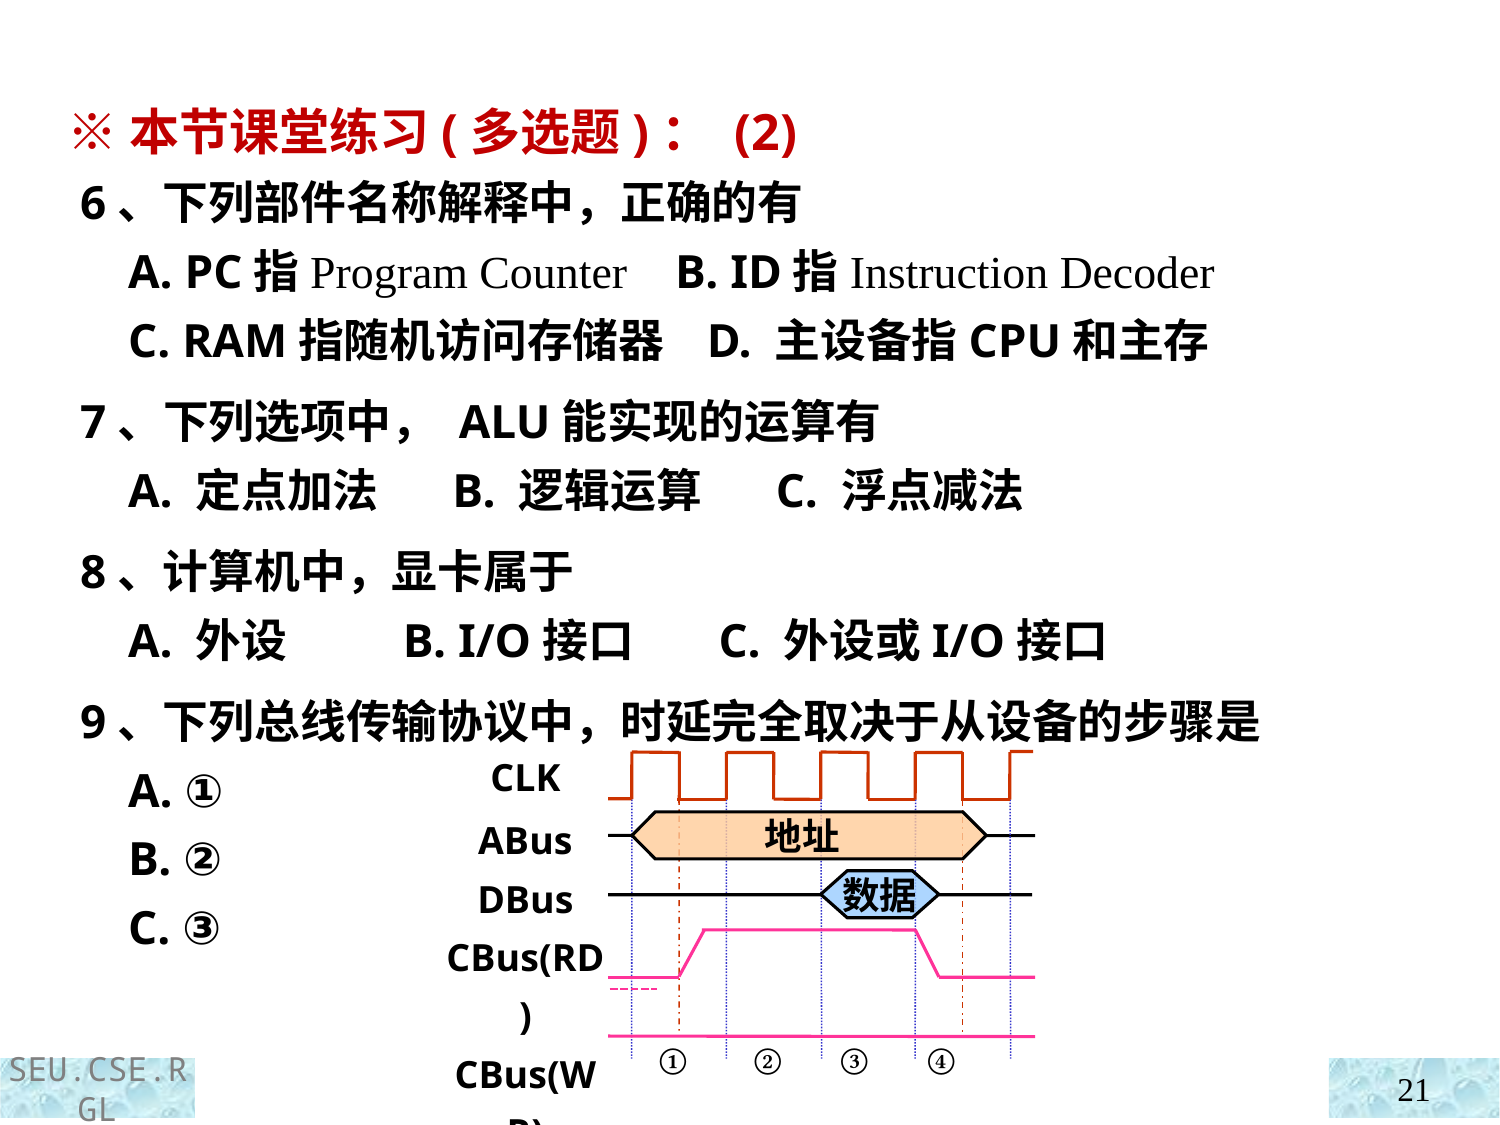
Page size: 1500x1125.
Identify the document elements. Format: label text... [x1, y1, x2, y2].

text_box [442, 751, 1036, 1083]
slide_number 21 [1328, 1058, 1500, 1118]
text_box ※本节课堂练习(多选题)： (2) 6、下列部件名称解释中，正确的有 A. PC指Program Counter B. ID指Instruction Decoder C. RAM指随机访问存储器 D. 主设备指CPU和主存 7、下列选项中， ALU能实现的运算有 A. 定点加法 B. 逻辑运算 C. 浮点减法 8、计算机中，显卡属于 A. 外设 B. I/O接口 C. 外设或I/O接口 9、下列总线传输协议中，时延完全取决于从设备的步骤是 A. ① B. ② C. ③ [41, 78, 1459, 961]
table_cell 1999 [0, 1058, 195, 1118]
